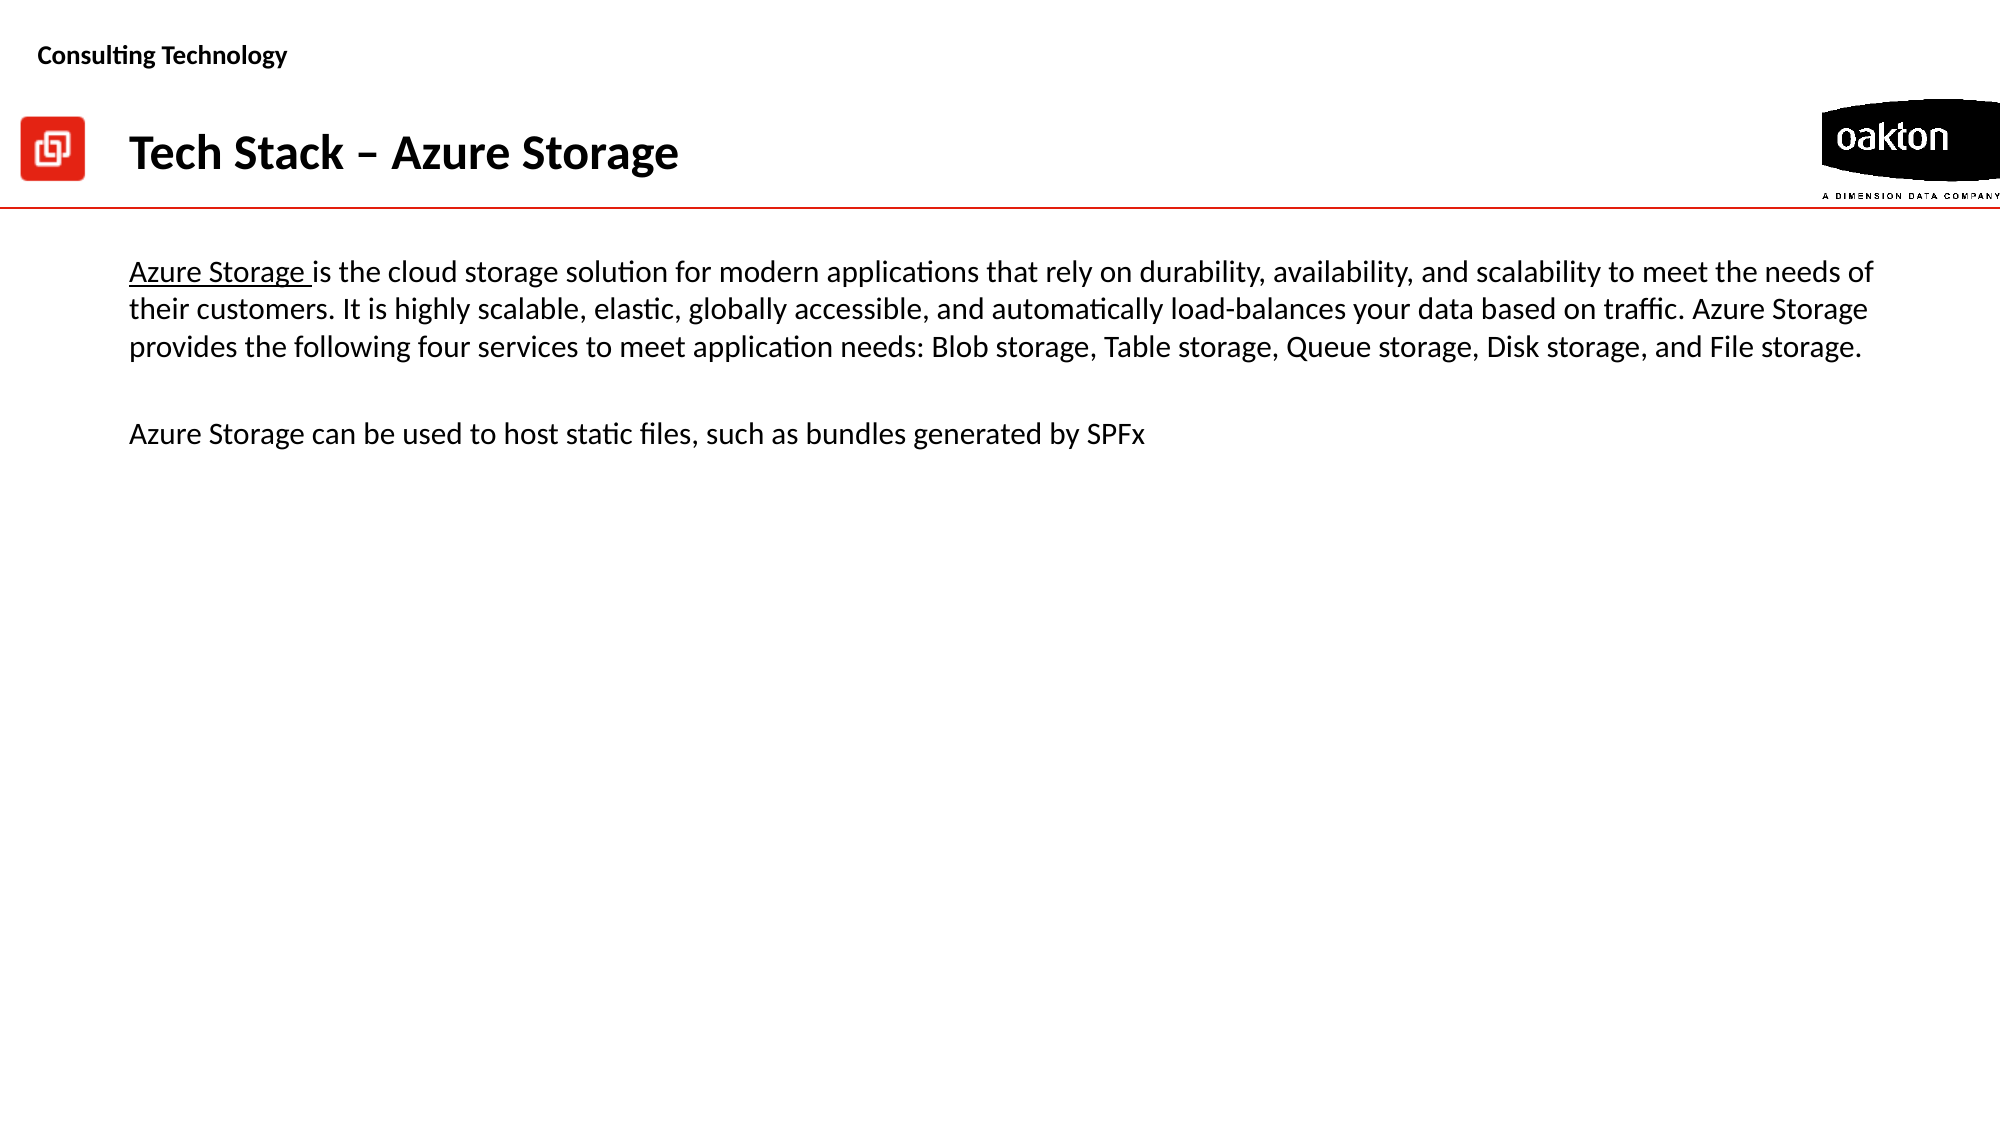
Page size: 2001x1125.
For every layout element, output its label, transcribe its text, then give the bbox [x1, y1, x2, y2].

list Azure Storage is the cloud storage solution for modern applications that rely on durability, availability, and scalability to meet the needs of their customers. It is highly scalable, elastic, globally accessible, and automatically load-balances your data based on traffic. Azure Storage provides the following four services to meet application needs: Blob storage, Table storage, Queue storage, Disk storage, and File storage. Azure Storage can be used to host static files, such as bundles generated by SPFx [114, 243, 1945, 1047]
picture [1850, 99, 2000, 199]
title Tech Stack – Azure Storage [114, 91, 1850, 209]
picture [19, 115, 87, 183]
